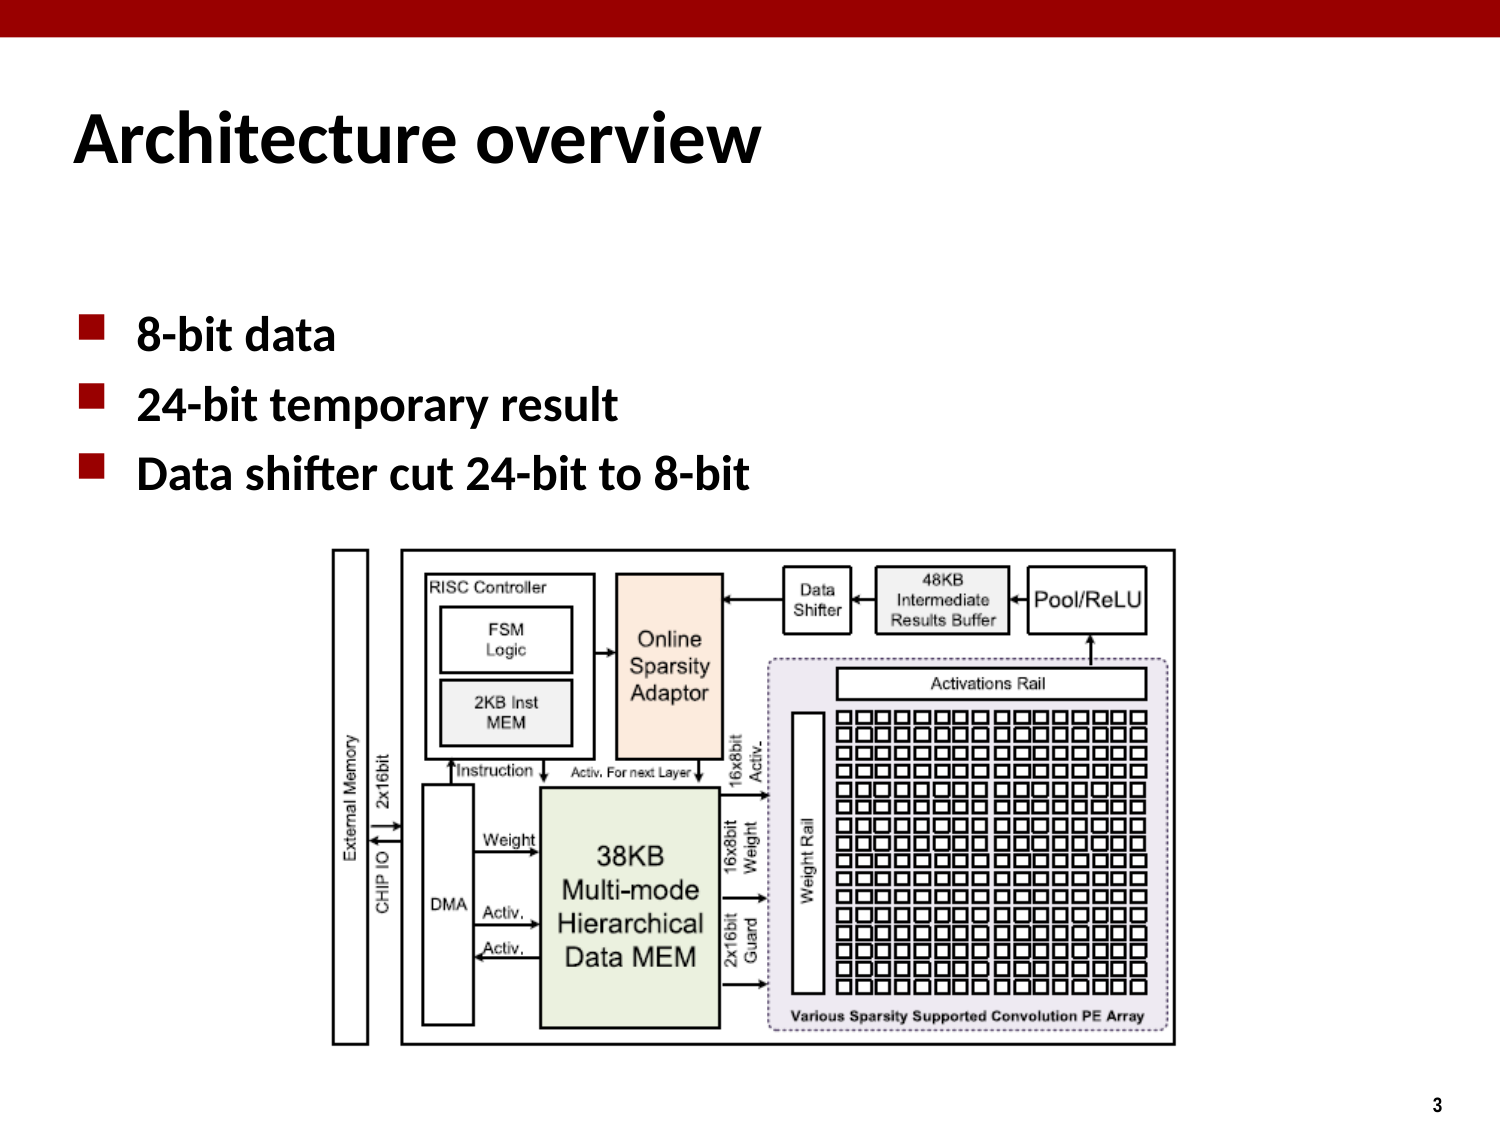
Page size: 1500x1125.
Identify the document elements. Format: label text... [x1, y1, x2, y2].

list 8-bit data 24-bit temporary result Data shifter cut 24-bit to 8-bit [64, 223, 1361, 1040]
title Architecture overview [58, 71, 1305, 197]
picture [320, 526, 1180, 1053]
